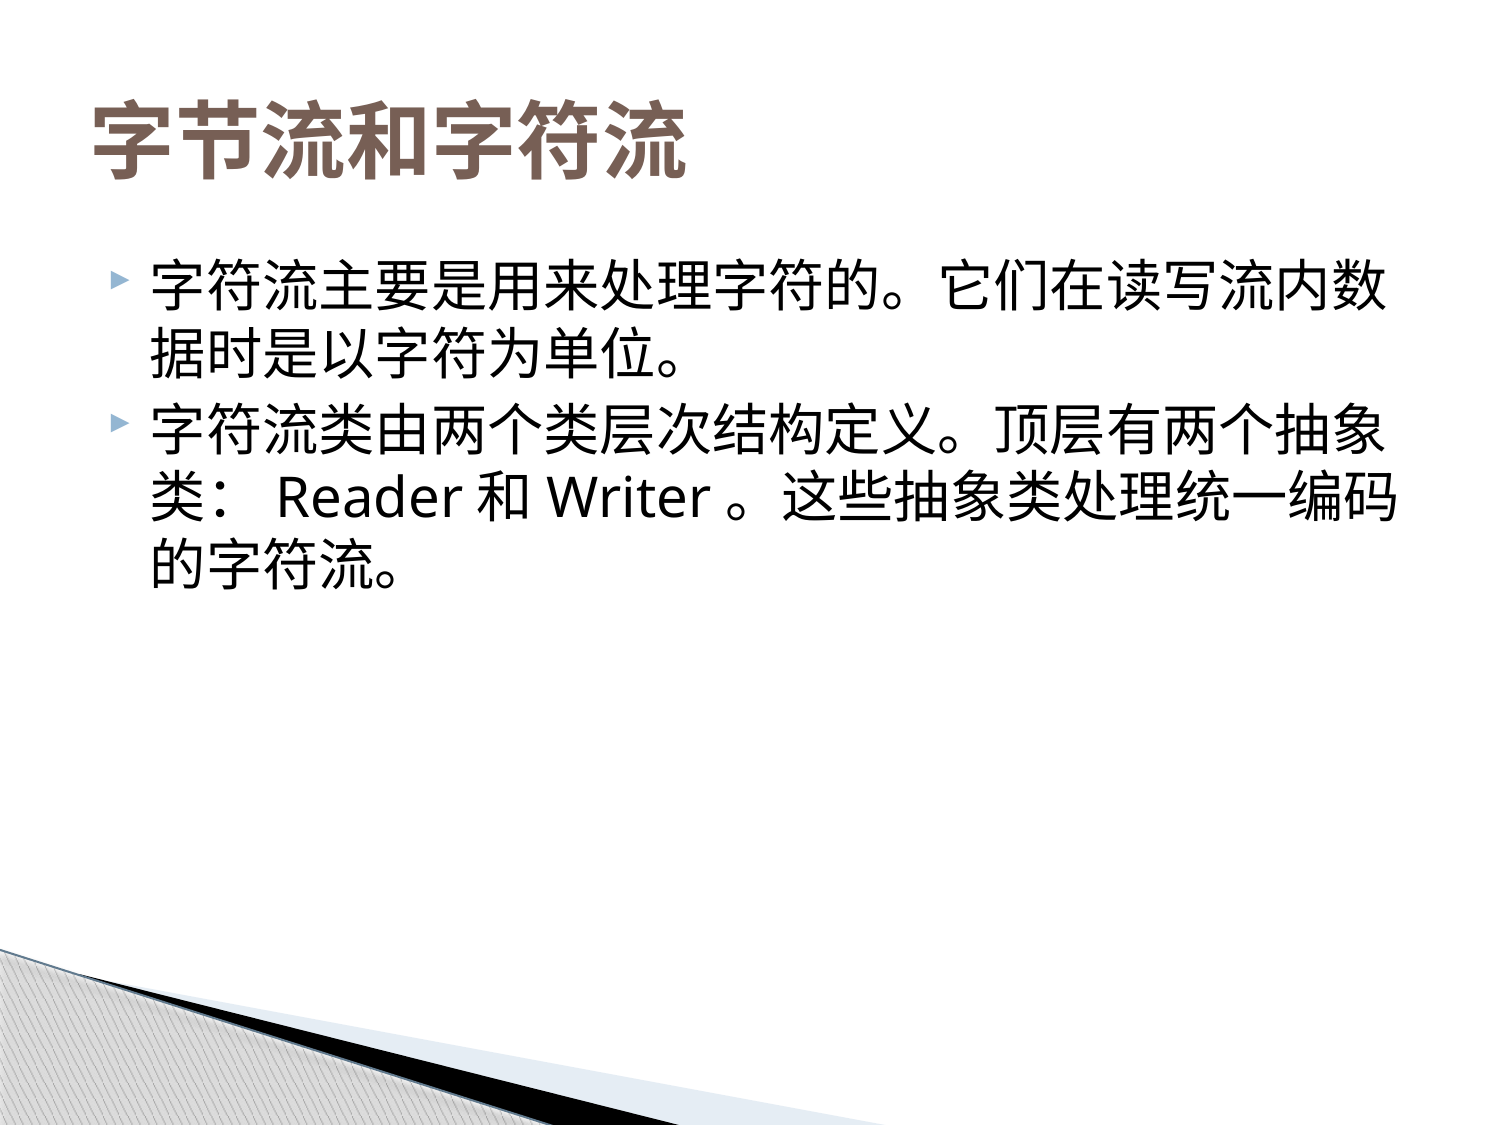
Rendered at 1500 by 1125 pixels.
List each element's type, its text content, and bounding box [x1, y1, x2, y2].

list 字符流主要是用来处理字符的。它们在读写流内数据时是以字符为单位。 字符流类由两个类层次结构定义。顶层有两个抽象类：Reader和Writer。这些抽象类处理统一编码的字符流。 [75, 550, 1425, 986]
text_box [74, 187, 1425, 550]
title 字节流和字符流 [75, 45, 1425, 187]
